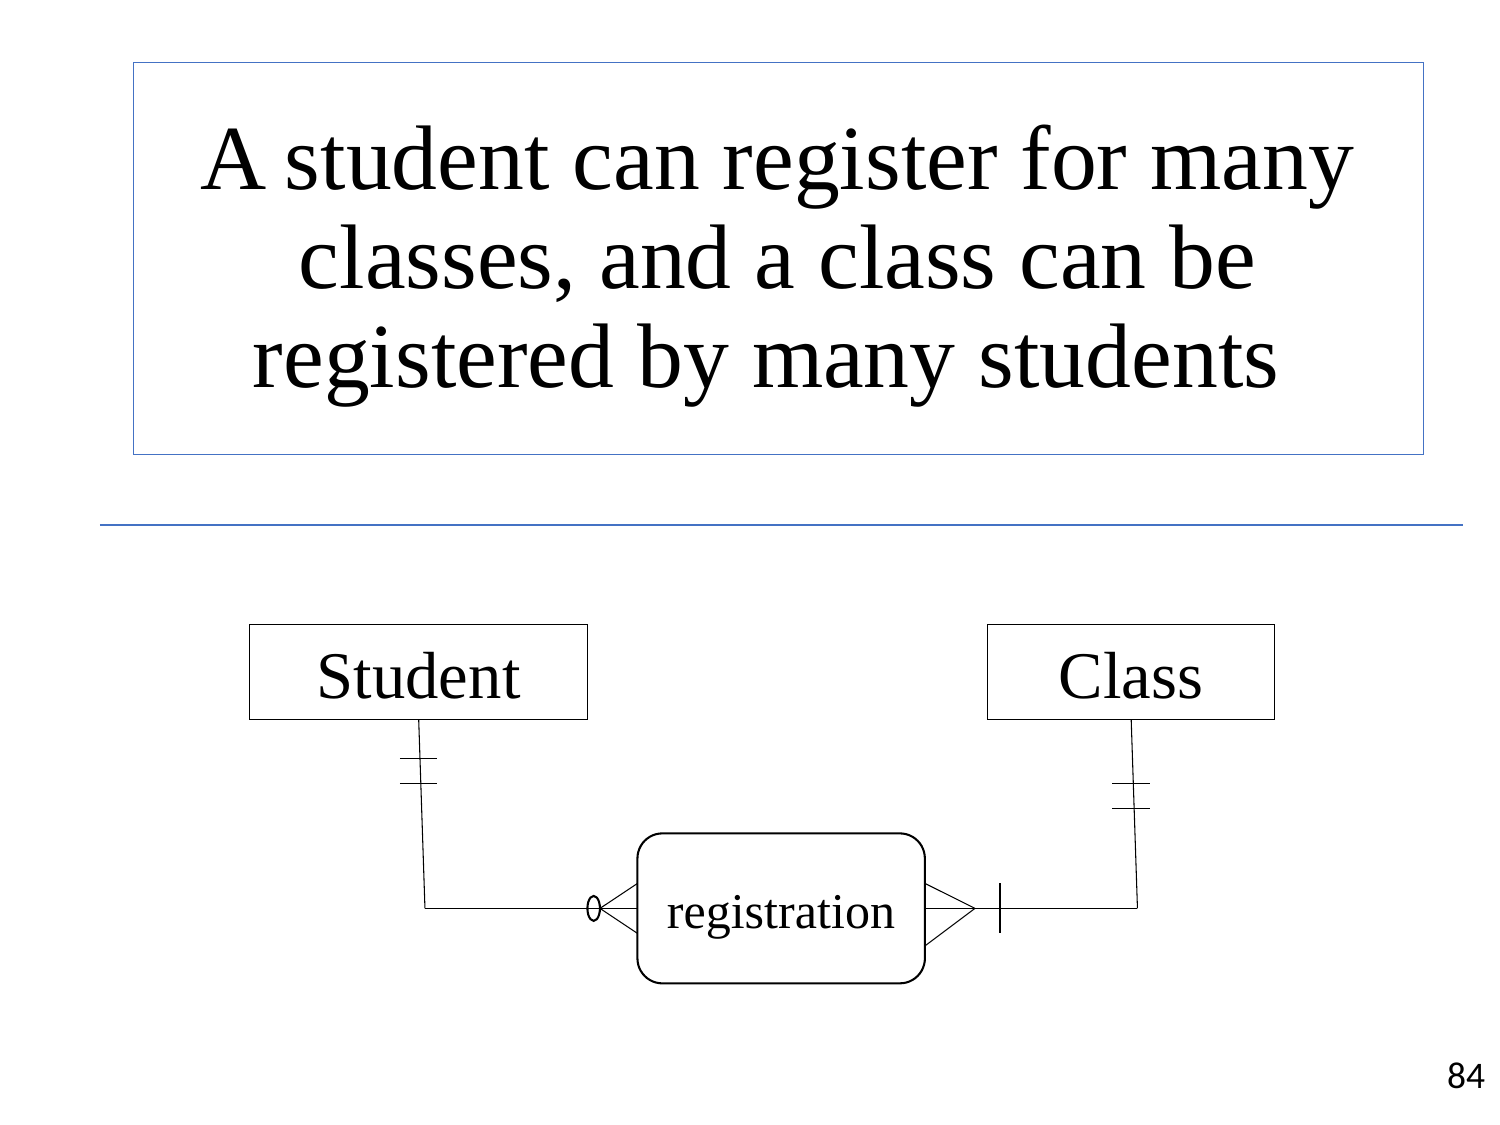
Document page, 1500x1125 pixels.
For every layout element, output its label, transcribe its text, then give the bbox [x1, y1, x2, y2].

text_box registration [636, 832, 926, 985]
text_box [599, 883, 638, 908]
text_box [1040, 811, 1229, 818]
text_box [586, 894, 599, 908]
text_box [924, 883, 975, 908]
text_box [924, 908, 975, 946]
text_box Student [249, 624, 588, 720]
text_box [328, 811, 516, 818]
text_box [586, 909, 599, 923]
slide_number 84 [1425, 1034, 1500, 1113]
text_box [599, 908, 638, 934]
text_box Class [987, 624, 1275, 720]
title A student can register for many classes, and a class can be registered by many students [133, 62, 1424, 455]
